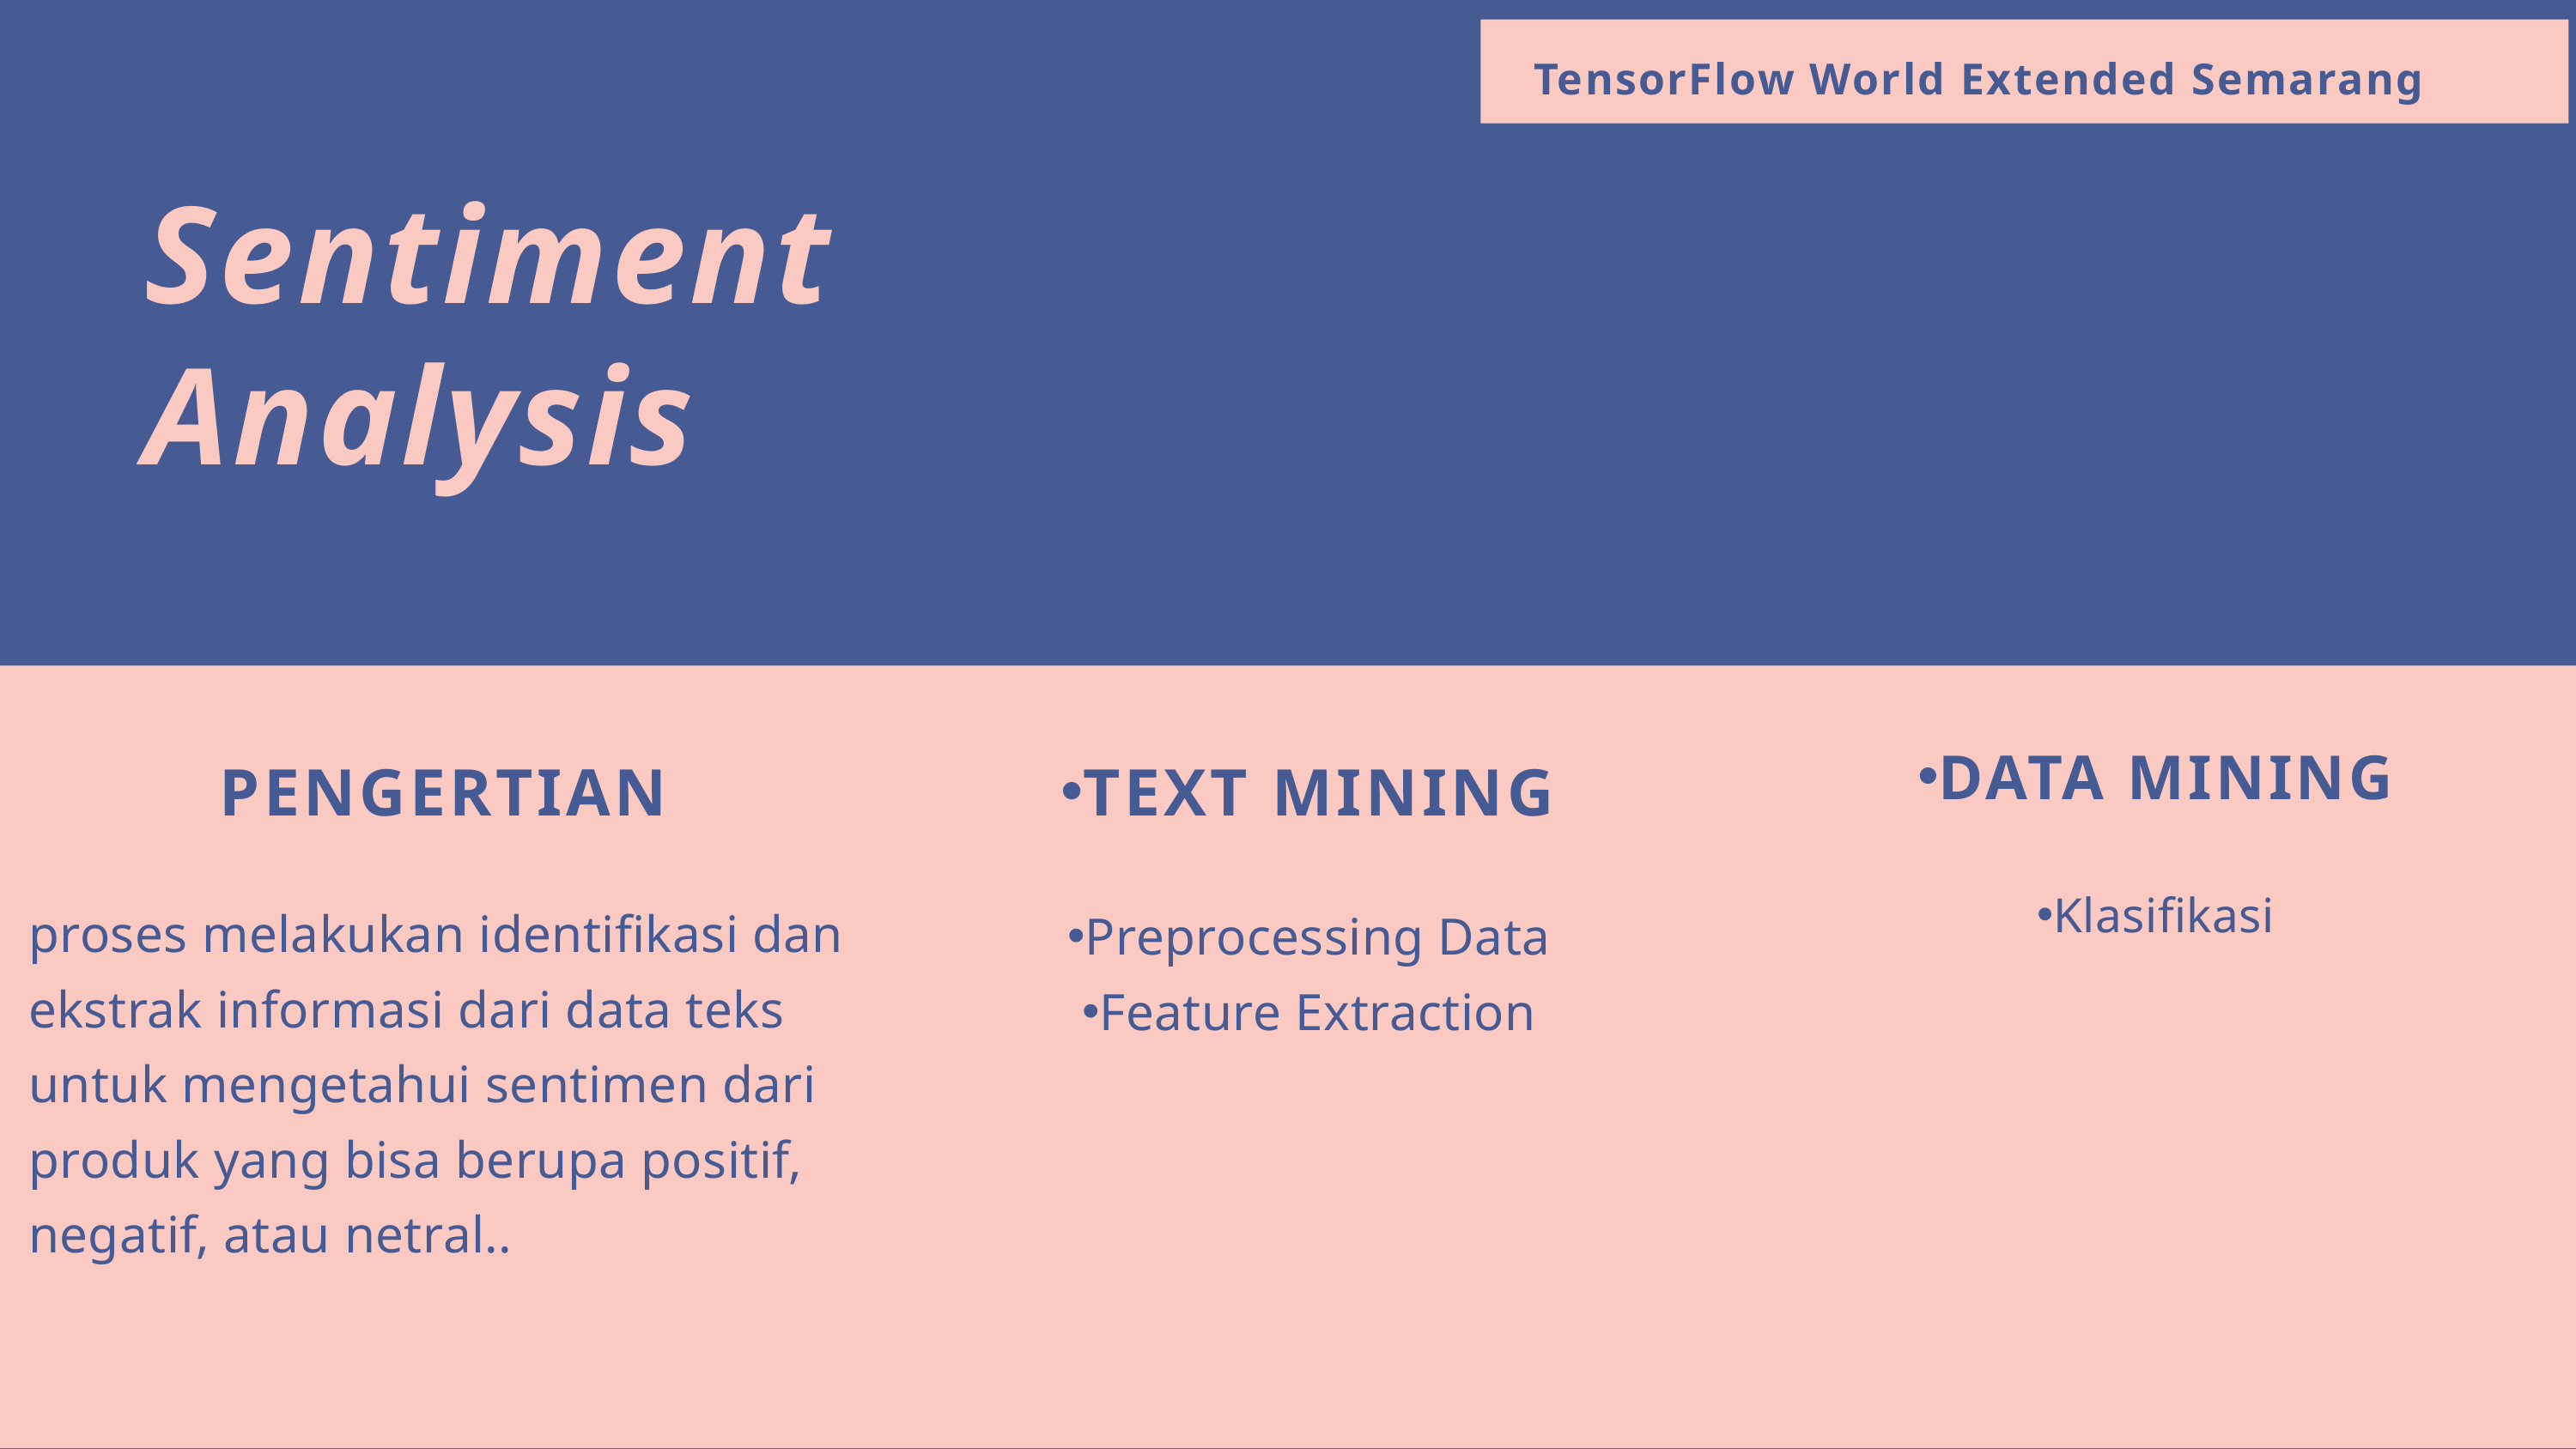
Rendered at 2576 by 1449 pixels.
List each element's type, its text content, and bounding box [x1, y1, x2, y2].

text_box Sentiment Analysis [144, 169, 1311, 492]
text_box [1018, 753, 1601, 1119]
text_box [1880, 739, 2432, 955]
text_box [1480, 19, 2569, 124]
text_box [0, 665, 2576, 1449]
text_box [28, 751, 866, 1258]
